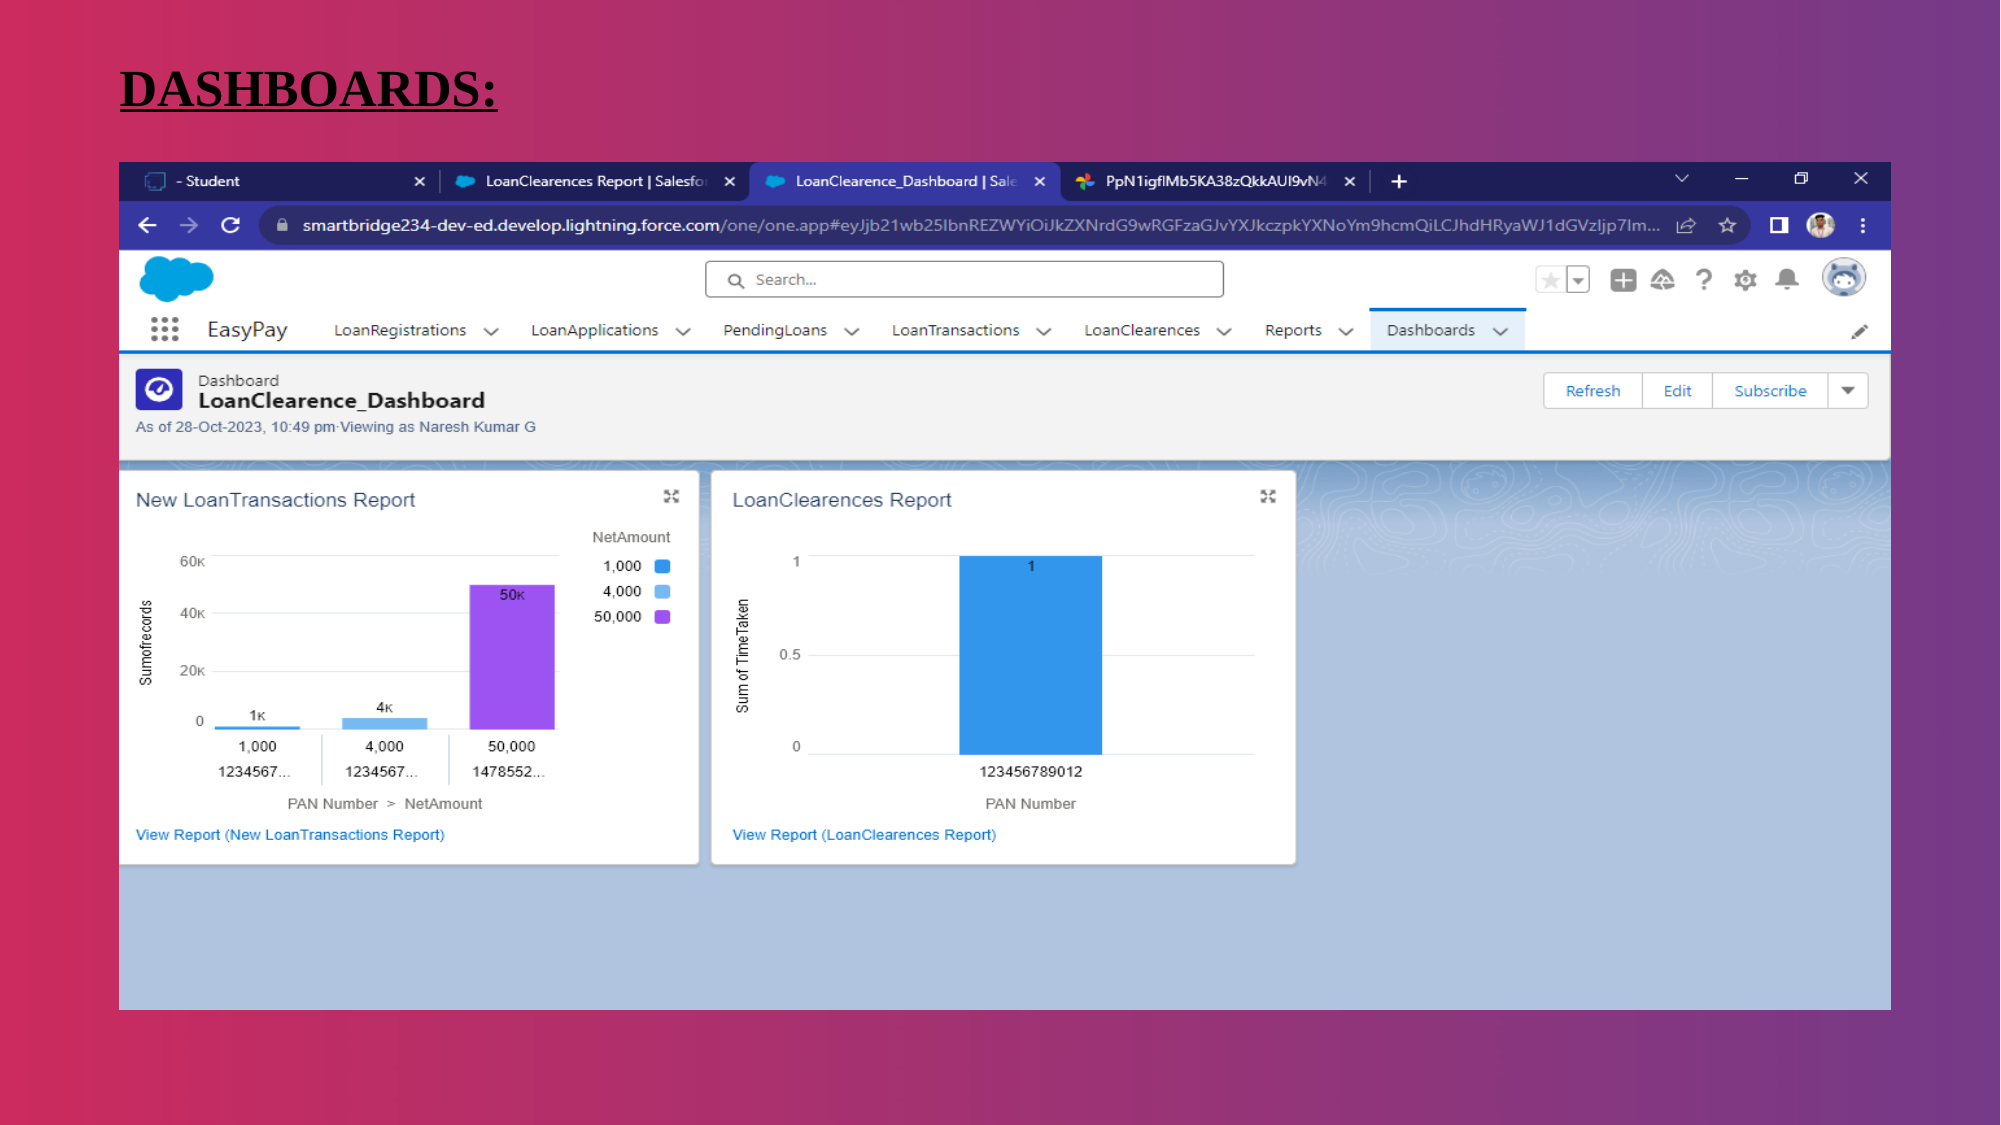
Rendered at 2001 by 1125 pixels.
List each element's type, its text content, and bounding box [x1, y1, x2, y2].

picture [0, 0, 2001, 1125]
text_box DASHBOARDS: [104, 39, 1179, 140]
